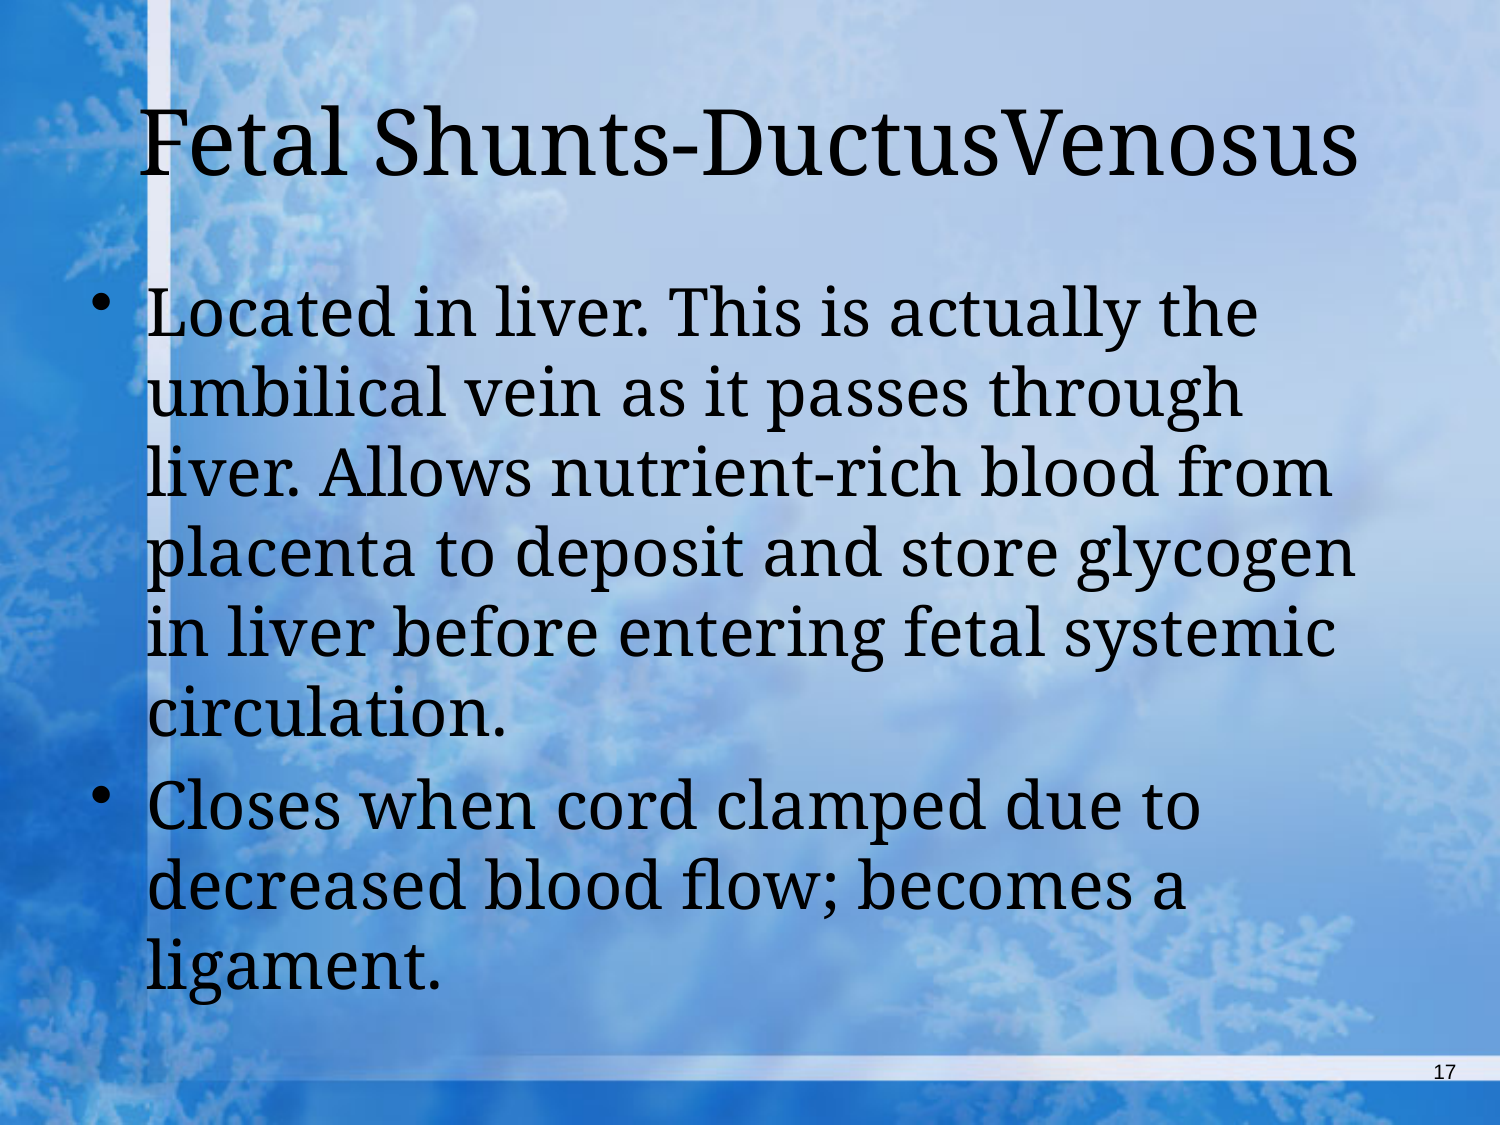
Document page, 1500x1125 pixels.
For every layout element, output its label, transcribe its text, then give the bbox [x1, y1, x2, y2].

title Fetal Shunts-DuctusVenosus [75, 45, 1425, 233]
picture [0, 0, 1500, 1125]
footer [718, 1051, 1105, 1112]
list Located in liver. This is actually the umbilical vein as it passes through liver. Allows nutrient-rich blood from placenta to deposit and store glycogen in liver before entering fetal systemic circulation. Closes when cord clamped due to decreased blood flow; becomes a ligament. [75, 262, 1425, 1005]
slide_number 17 [1418, 1051, 1479, 1112]
